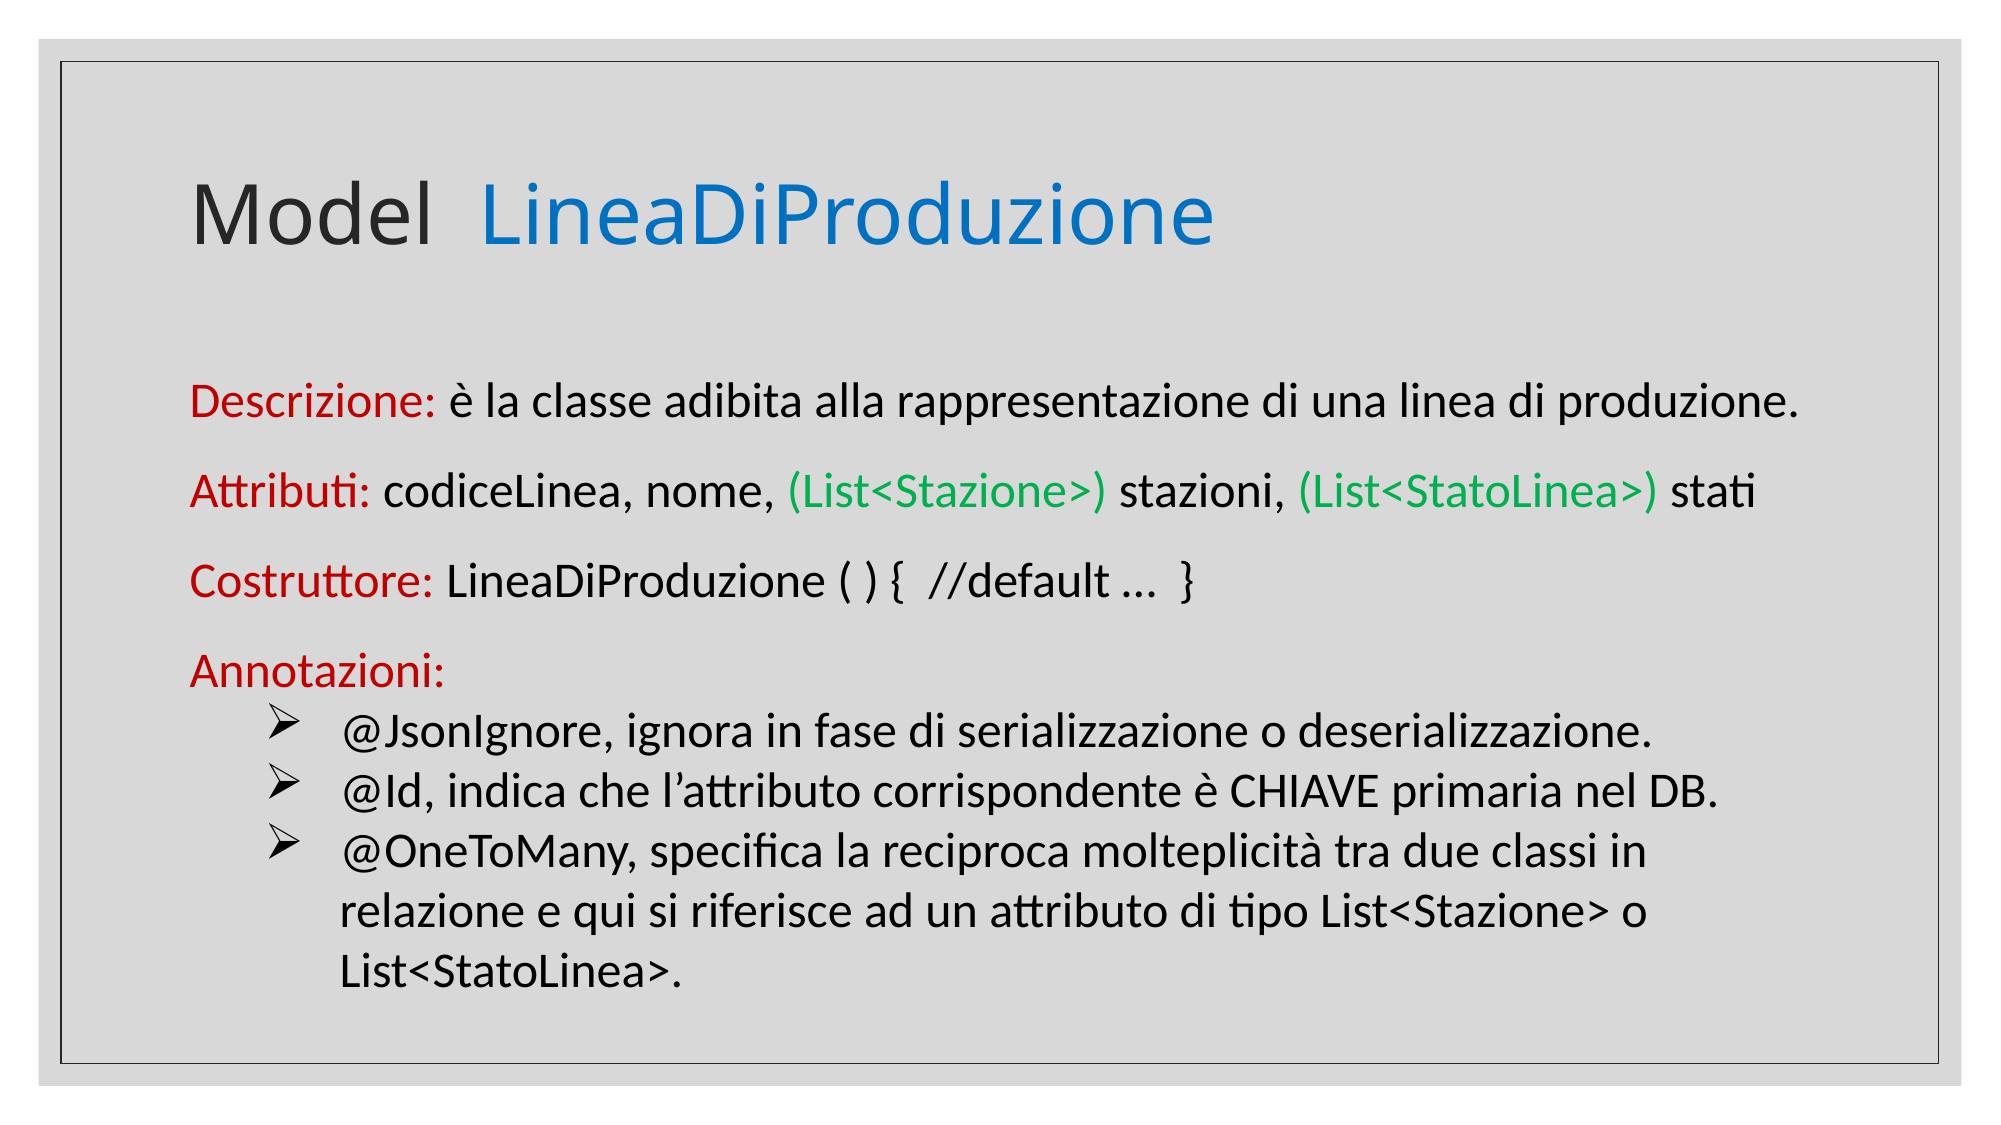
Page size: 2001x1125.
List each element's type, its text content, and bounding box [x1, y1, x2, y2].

text_box Descrizione: è la classe adibita alla rappresentazione di una linea di produzione. Attributi: codiceLinea, nome, (List<Stazione>) stazioni, (List<StatoLinea>) stati Costruttore: LineaDiProduzione ( ) { //default … } Annotazioni: @JsonIgnore, ignora in fase di serializzazione o deserializzazione. @Id, indica che l’attributo corrispondente è CHIAVE primaria nel DB. @OneToMany, specifica la reciproca molteplicità tra due classi in relazione e qui si riferisce ad un attributo di tipo List<Stazione> o List<StatoLinea>. [174, 330, 1825, 1006]
title Model LineaDiProduzione [174, 105, 1825, 330]
